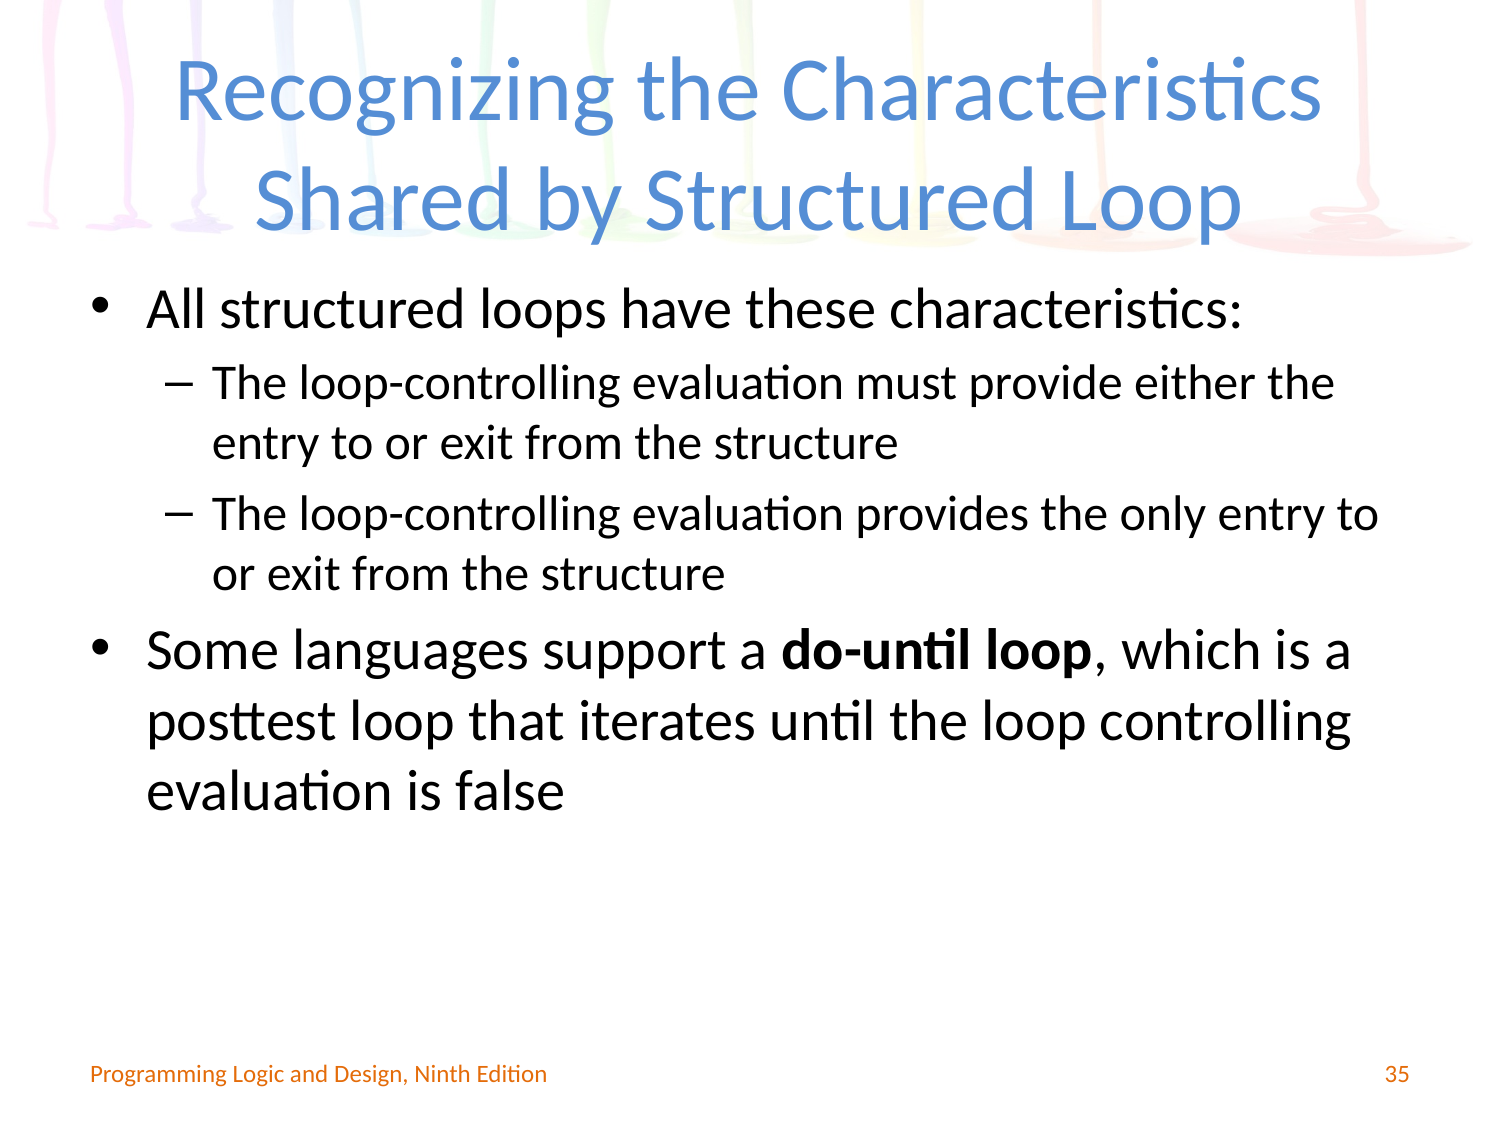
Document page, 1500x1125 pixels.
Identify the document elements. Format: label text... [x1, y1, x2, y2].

list All structured loops have these characteristics: The loop-controlling evaluation must provide either the entry to or exit from the structure The loop-controlling evaluation provides the only entry to or exit from the structure Some languages support a do-until loop, which is a posttest loop that iterates until the loop controlling evaluation is false [74, 262, 1426, 1006]
slide_number 35 [1074, 1042, 1425, 1103]
title Recognizing the Characteristics Shared by Structured Loop [74, 44, 1426, 233]
footer Programming Logic and Design, Ninth Edition [75, 1042, 988, 1103]
picture [0, 0, 1500, 263]
